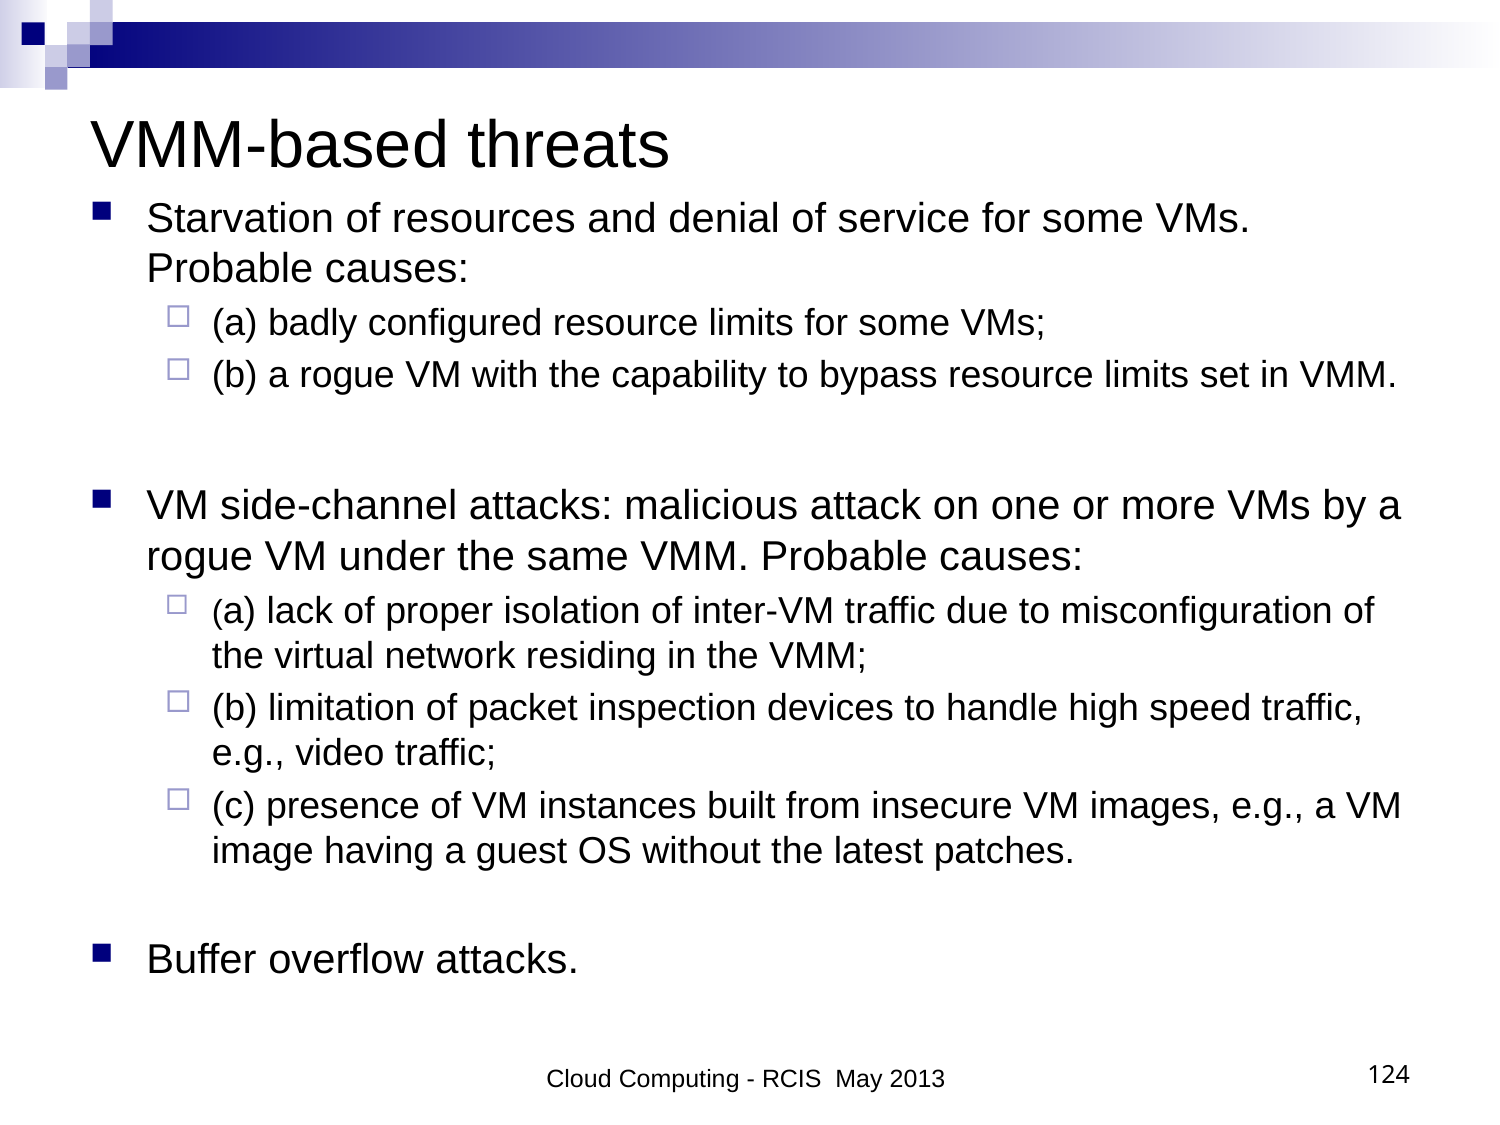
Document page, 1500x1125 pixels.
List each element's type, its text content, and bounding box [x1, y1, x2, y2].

list Starvation of resources and denial of service for some VMs. Probable causes: (a) badly configured resource limits for some VMs; (b) a rogue VM with the capability to bypass resource limits set in VMM. VM side-channel attacks: malicious attack on one or more VMs by a rogue VM under the same VMM. Probable causes: (a) lack of proper isolation of inter-VM traffic due to misconfiguration of the virtual network residing in the VMM; (b) limitation of packet inspection devices to handle high speed traffic, e.g., video traffic; (c) presence of VM instances built from insecure VM images, e.g., a VM image having a guest OS without the latest patches. Buffer overflow attacks. [74, 182, 1426, 1016]
title VMM-based threats [74, 74, 1426, 182]
slide_number 124 [1074, 1024, 1426, 1101]
footer Cloud Computing - RCIS May 2013 [512, 1024, 988, 1101]
